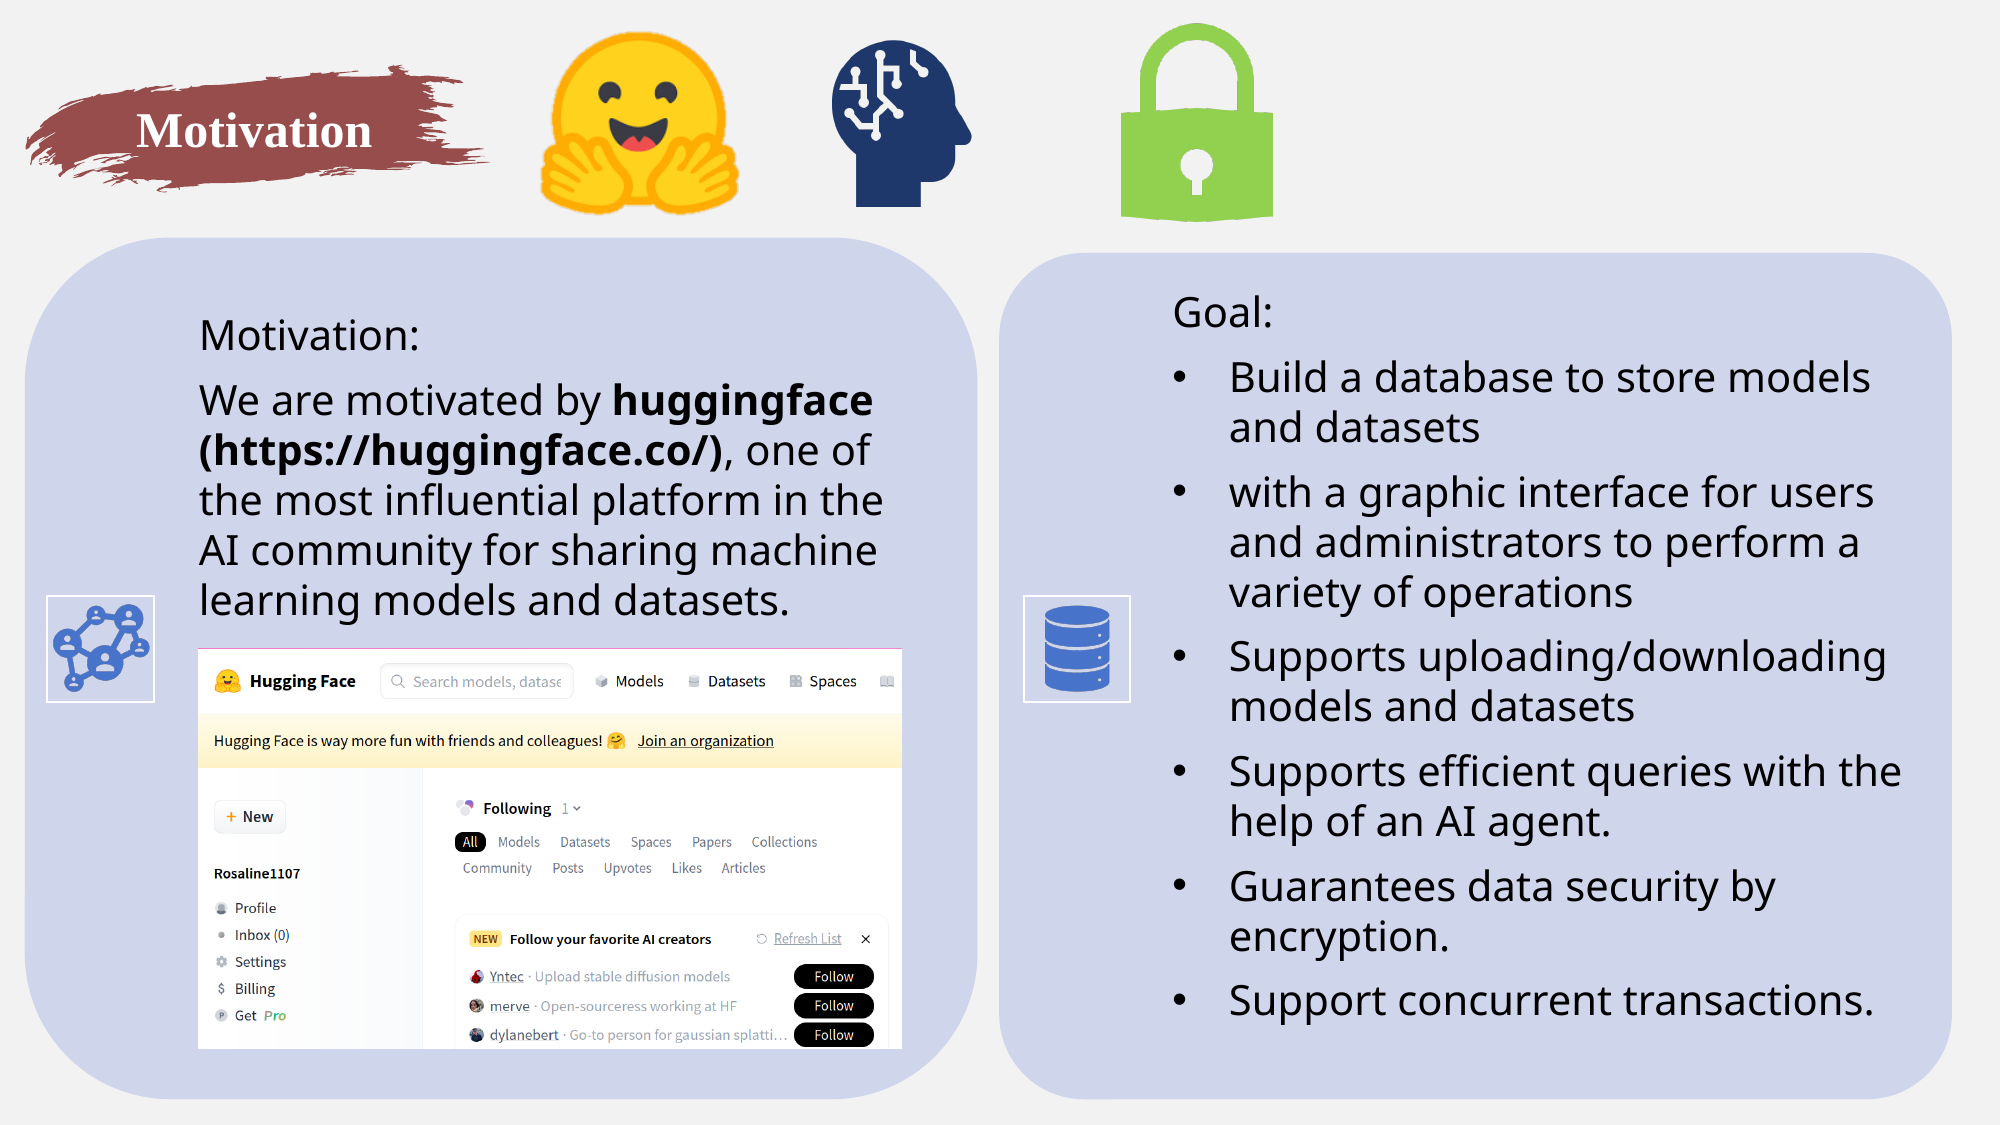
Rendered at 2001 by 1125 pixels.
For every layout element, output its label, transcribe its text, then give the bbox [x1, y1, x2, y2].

text_box [72, 163, 411, 193]
picture [802, 25, 1001, 223]
text_box Motivation: We are motivated by huggingface (https://huggingface.co/), one of the most influential platform in the AI community for sharing machine learning models and datasets. [178, 277, 934, 656]
picture [198, 648, 903, 1050]
text_box [25, 91, 121, 177]
text_box [139, 84, 175, 90]
text_box [1023, 595, 1131, 703]
text_box Motivation [121, 90, 413, 165]
text_box Goal: Build a database to store models and datasets with a graphic interface for users and administrators to perform a variety of operations Supports uploading/downloading models and datasets Supports efficient queries with the help of an AI agent. Guarantees data security by encryption. Support concurrent transactions. [1152, 364, 1931, 946]
picture [1065, 0, 1327, 254]
text_box [24, 237, 978, 1100]
text_box [999, 252, 1952, 1100]
picture [508, 0, 770, 254]
text_box [46, 595, 155, 703]
text_box [178, 64, 491, 166]
